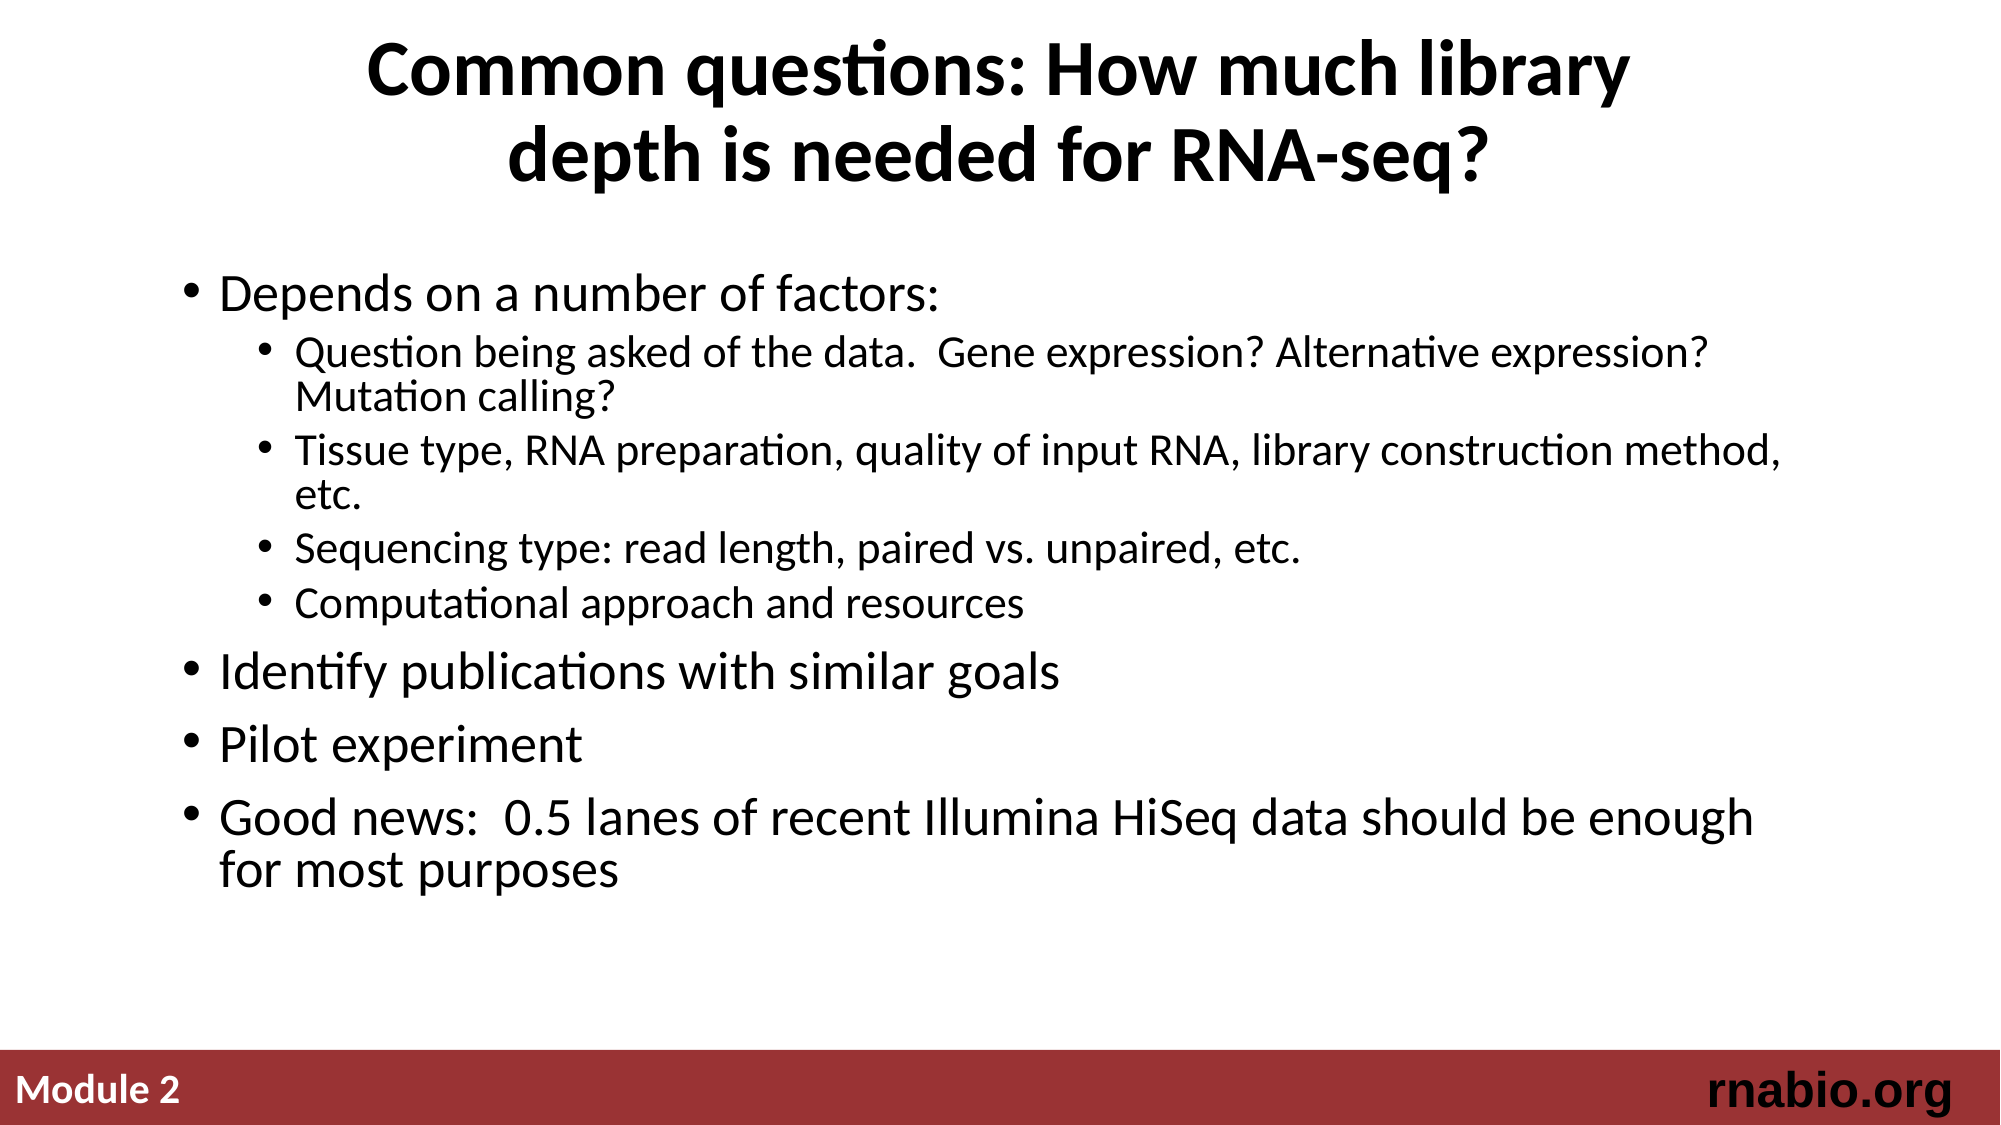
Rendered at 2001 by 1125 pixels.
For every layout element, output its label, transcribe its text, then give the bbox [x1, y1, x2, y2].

title Common questions: How much library depth is needed for RNA-seq? [275, 19, 1725, 207]
list Depends on a number of factors: Question being asked of the data. Gene expression? Alternative expression? Mutation calling? Tissue type, RNA preparation, quality of input RNA, library construction method, etc. Sequencing type: read length, paired vs. unpaired, etc. Computational approach and resources Identify publications with similar goals Pilot experiment Good news: 0.5 lanes of recent Illumina HiSeq data should be enough for most purposes [167, 262, 1835, 1025]
